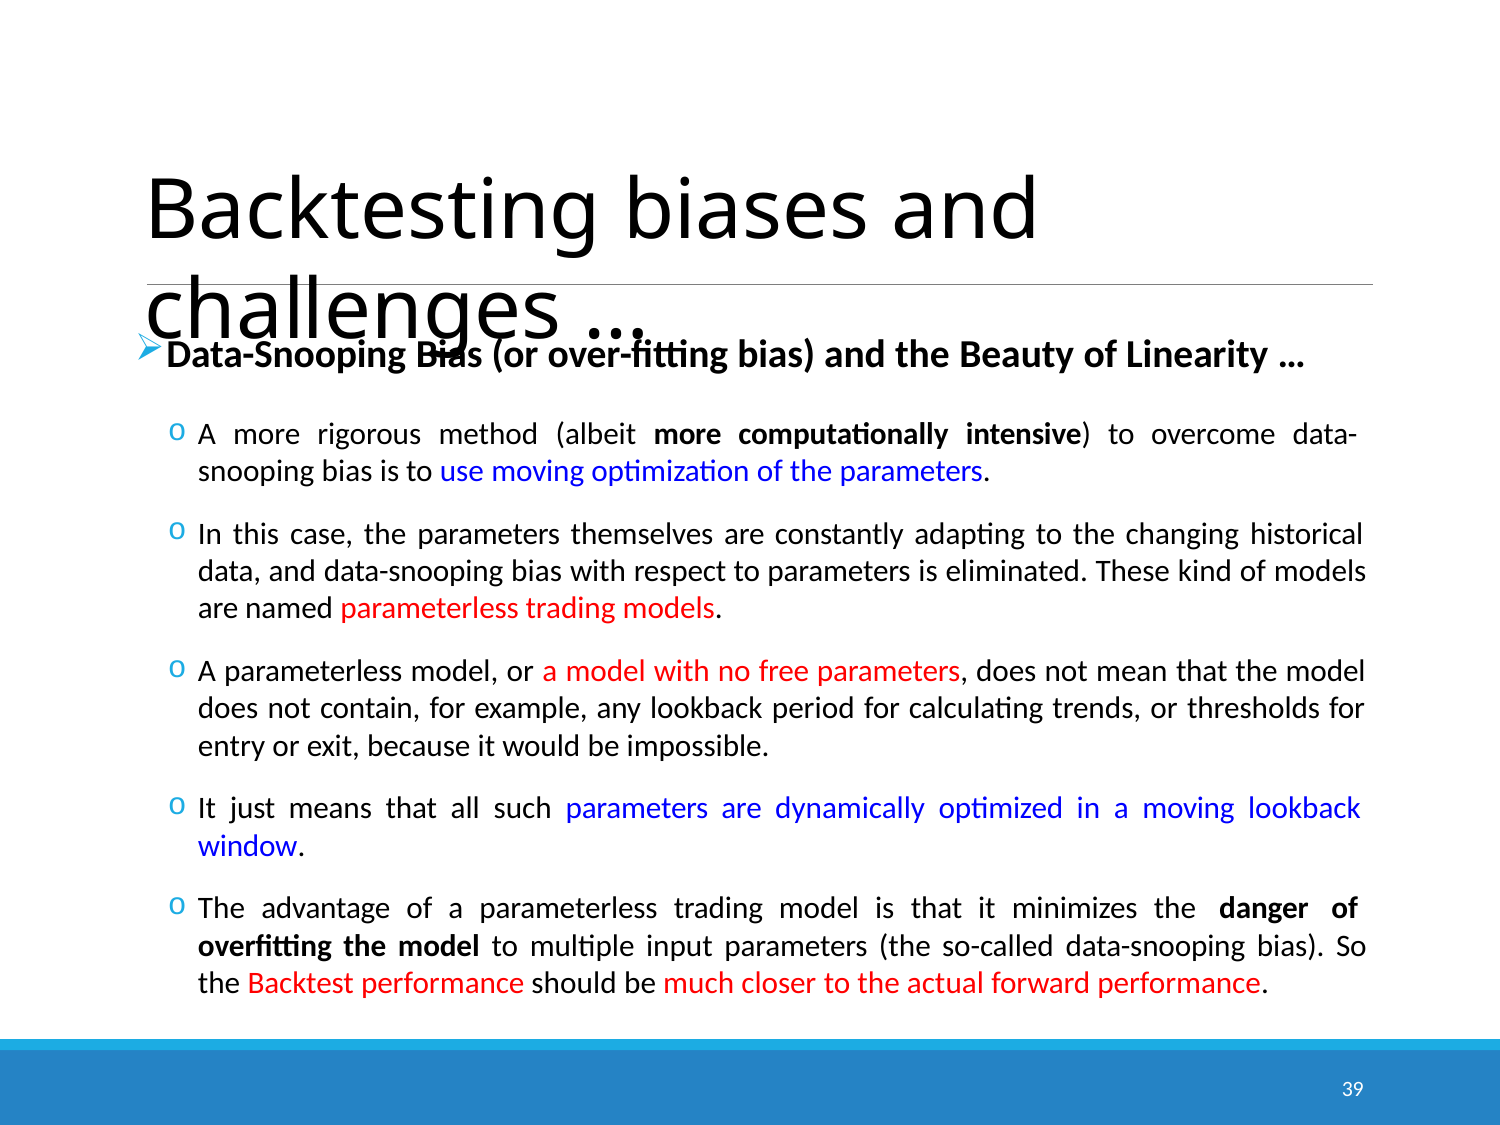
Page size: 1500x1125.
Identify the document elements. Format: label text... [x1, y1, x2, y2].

title Backtesting biases and challenges … [142, 152, 1289, 325]
slide_number 39 [1335, 1078, 1371, 1125]
text_box Data-Snooping Bias (or over-fitting bias) and the Beauty of Linearity … A more rigorous method (albeit more computationally intensive) to overcome data- snooping bias is to use moving optimization of the parameters. In this case, the parameters themselves are constantly adapting to the changing historical data, and data-snooping bias with respect to parameters is eliminated. These kind of models are named parameterless trading models. A parameterless model, or a model with no free parameters, does not mean that the model does not contain, for example, any lookback period for calculating trends, or thresholds for entry or exit, because it would be impossible. It just means that all such parameters are dynamically optimized in a moving lookback window. The advantage of a parameterless trading model is that it minimizes the danger of overfitting the model to multiple input parameters (the so-called data-snooping bias). So the Backtest performance should be much closer to the actual forward performance. [132, 325, 1375, 1000]
